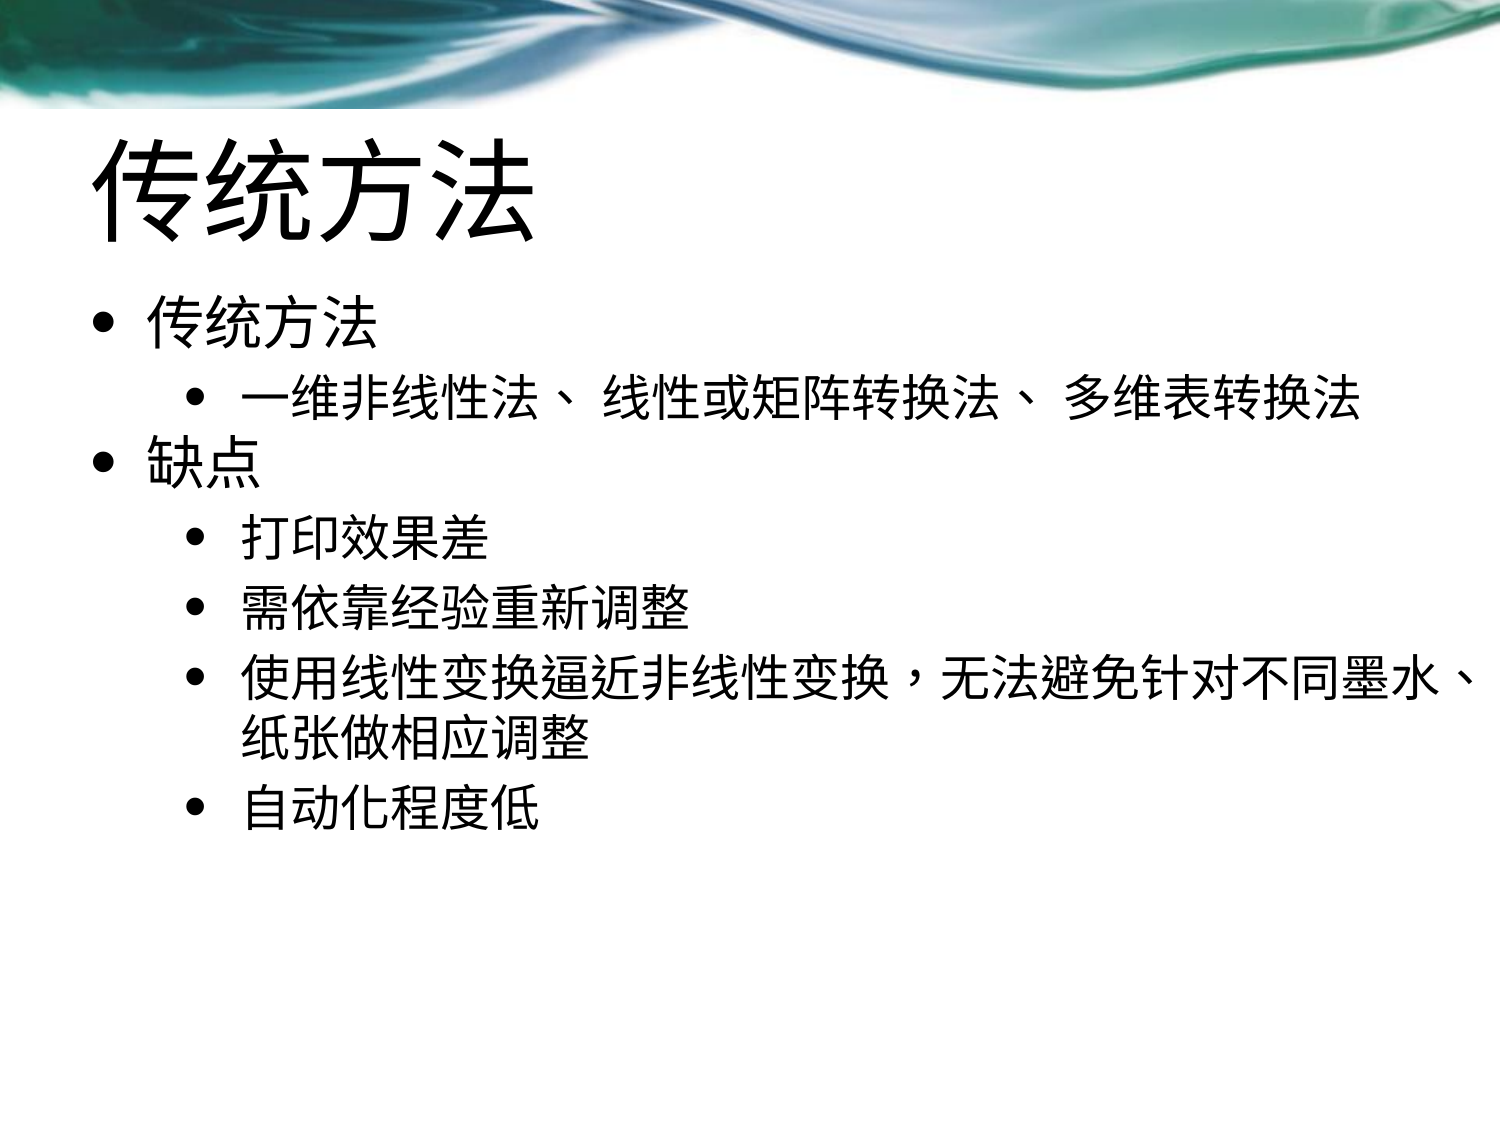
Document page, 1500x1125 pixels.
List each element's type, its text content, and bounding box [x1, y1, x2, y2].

picture [0, 0, 1500, 109]
title 传统方法 [75, 113, 1425, 264]
list 传统方法 一维非线性法、 线性或矩阵转换法、 多维表转换法 缺点 打印效果差 需依靠经验重新调整 使用线性变换逼近非线性变换，无法避免针对不同墨水、纸张做相应调整 自动化程度低 [75, 278, 1459, 1083]
